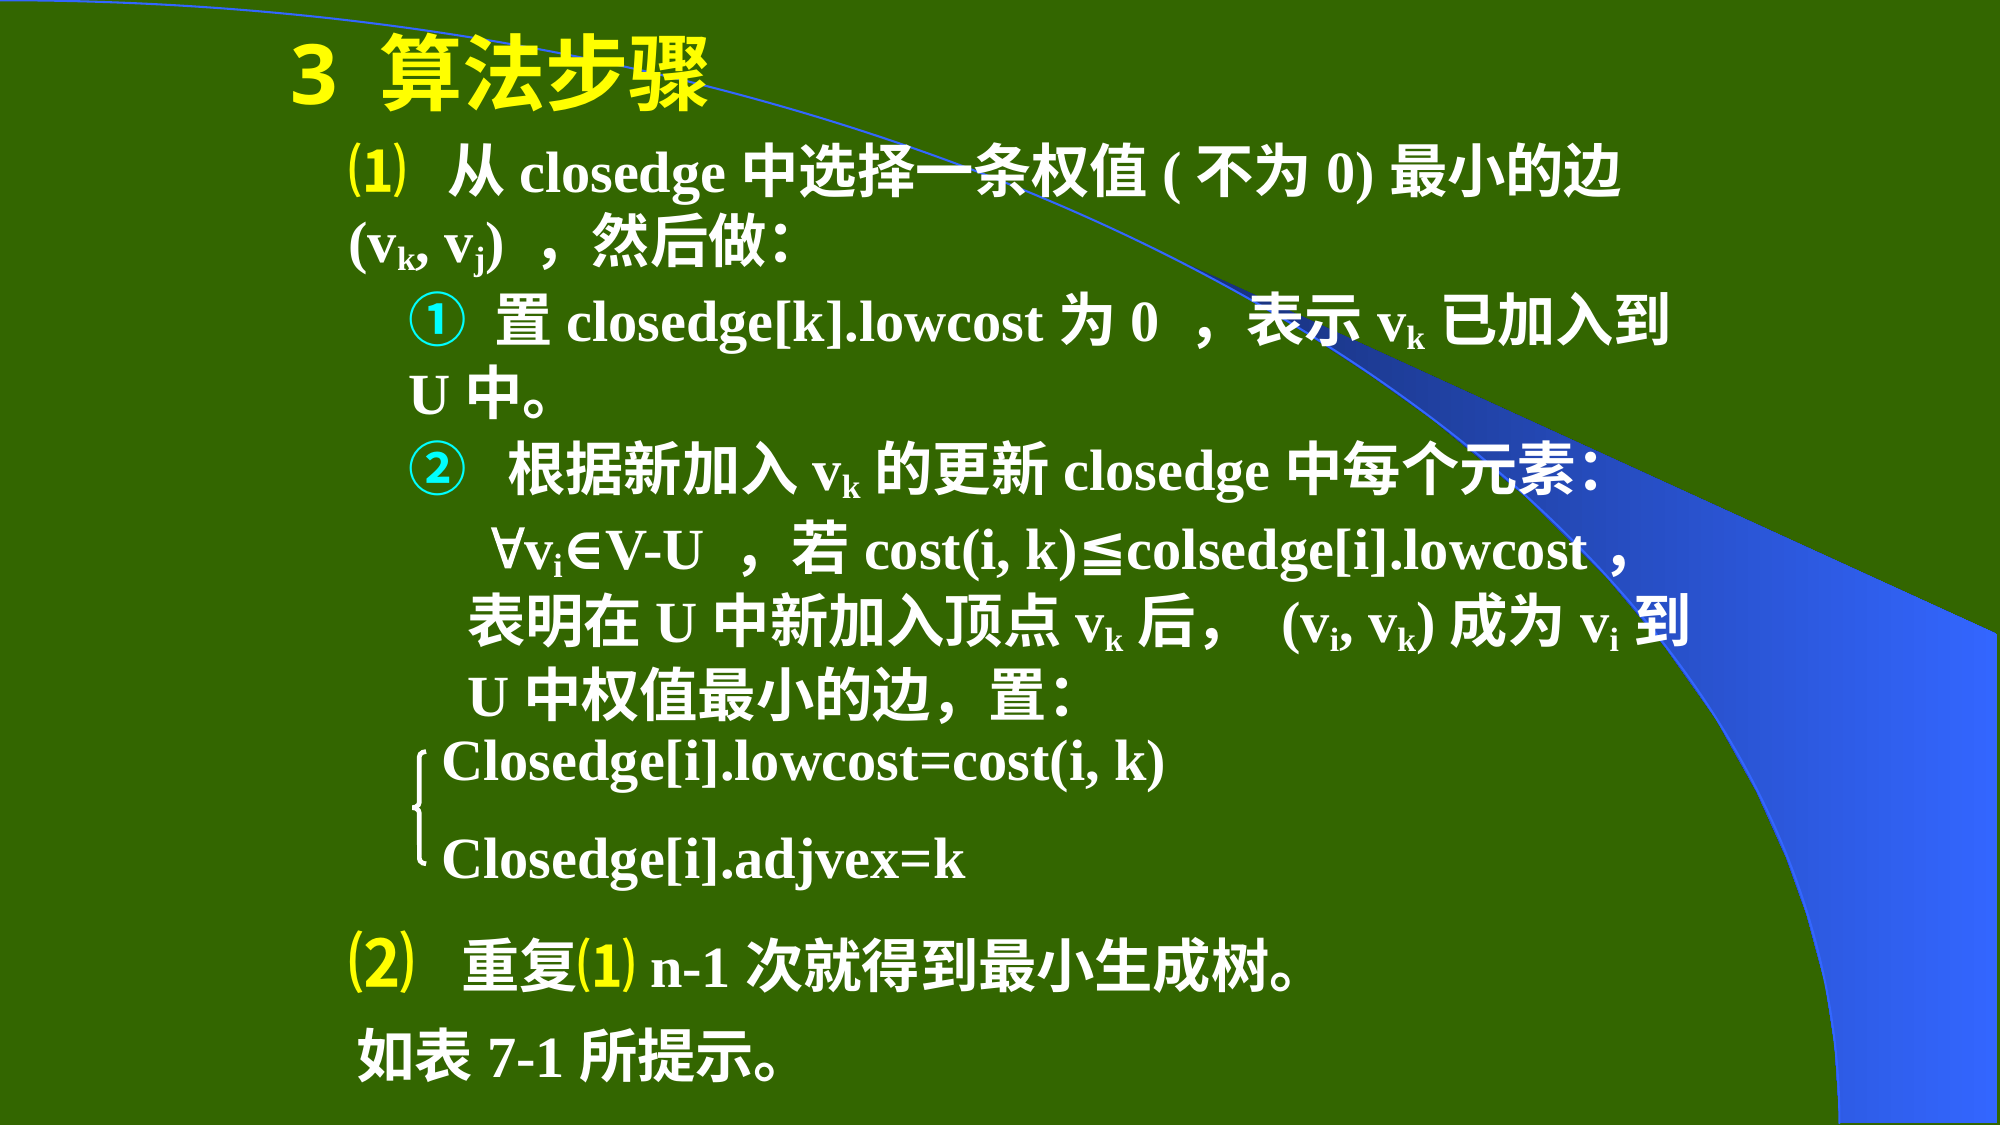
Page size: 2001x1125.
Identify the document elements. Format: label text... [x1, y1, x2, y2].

text_box ⑵ 重复⑴n-1次就得到最小生成树。 如表7-1所提示。 [274, 904, 1721, 1094]
list 3 算法步骤 ⑴ 从closedge中选择一条权值(不为0)最小的边(vk, vj) ，然后做： ① 置closedge[k].lowcost为0 ，表示vk已加入到U中。 ② 根据新加入vk的更新closedge中每个元素： vi∈V-U ，若cost(i, k)≦colsedge[i].lowcost，表明在U中新加入顶点vk后， (vi, vk)成为vi到U中权值最小的边，置： [275, 24, 1721, 740]
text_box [412, 718, 1188, 894]
